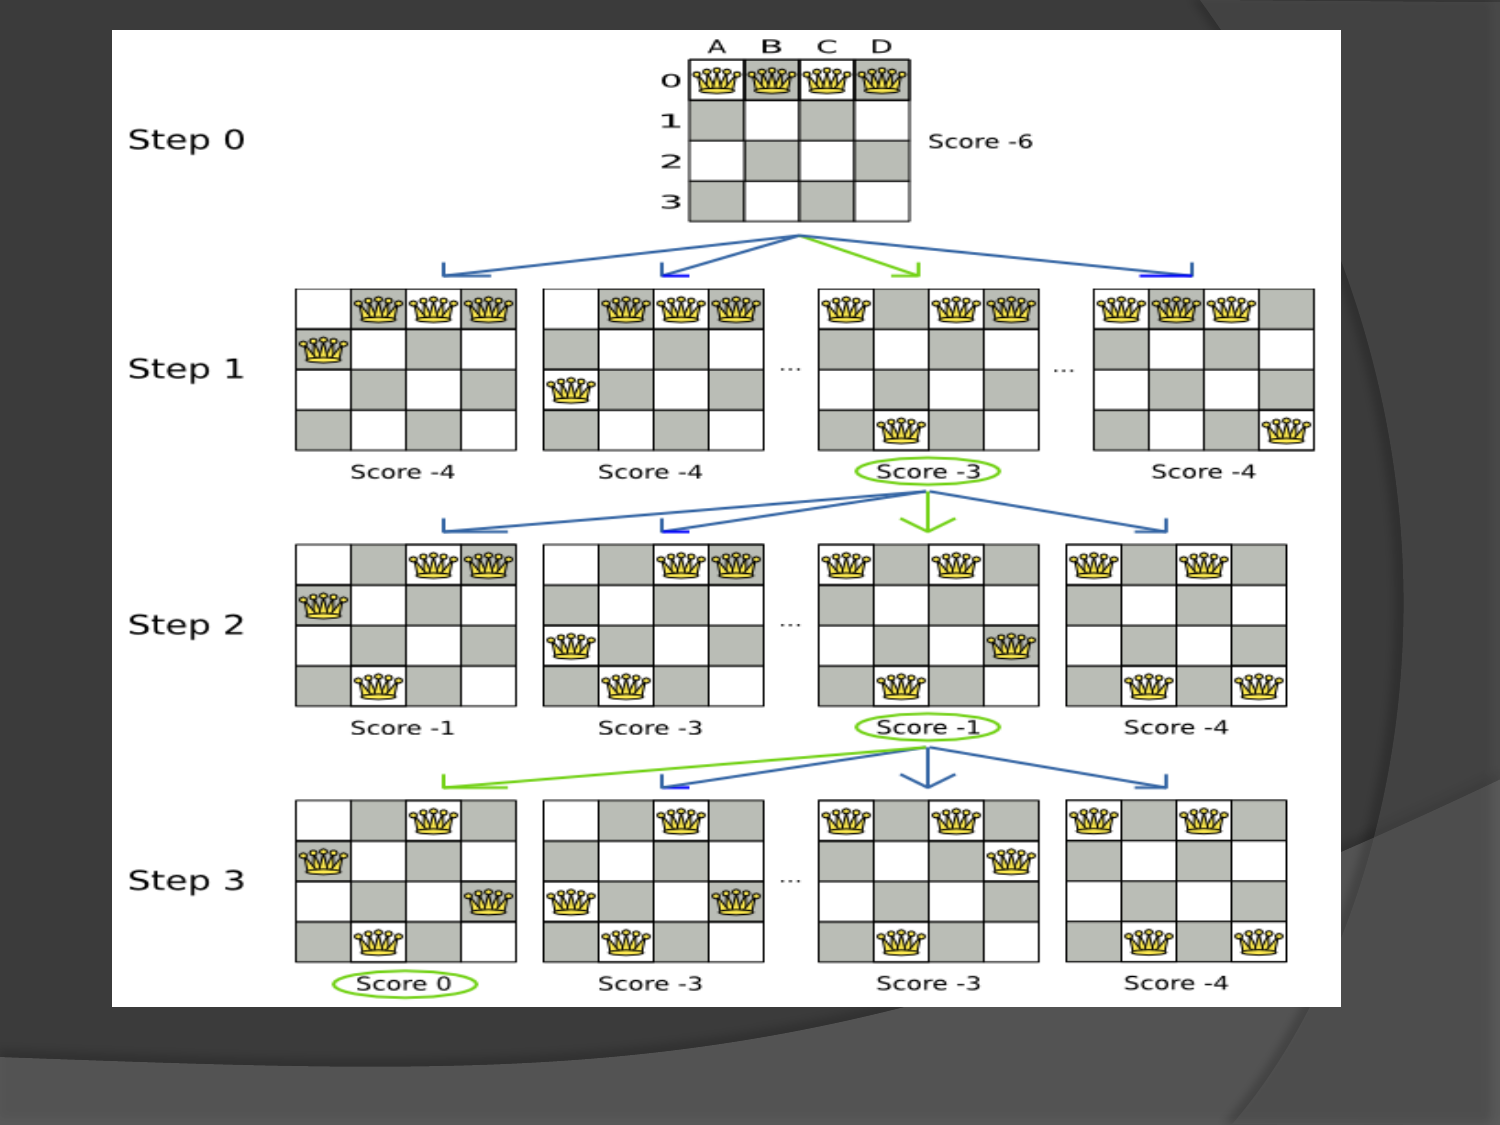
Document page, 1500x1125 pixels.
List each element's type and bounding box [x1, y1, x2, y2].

picture [111, 30, 1341, 1008]
